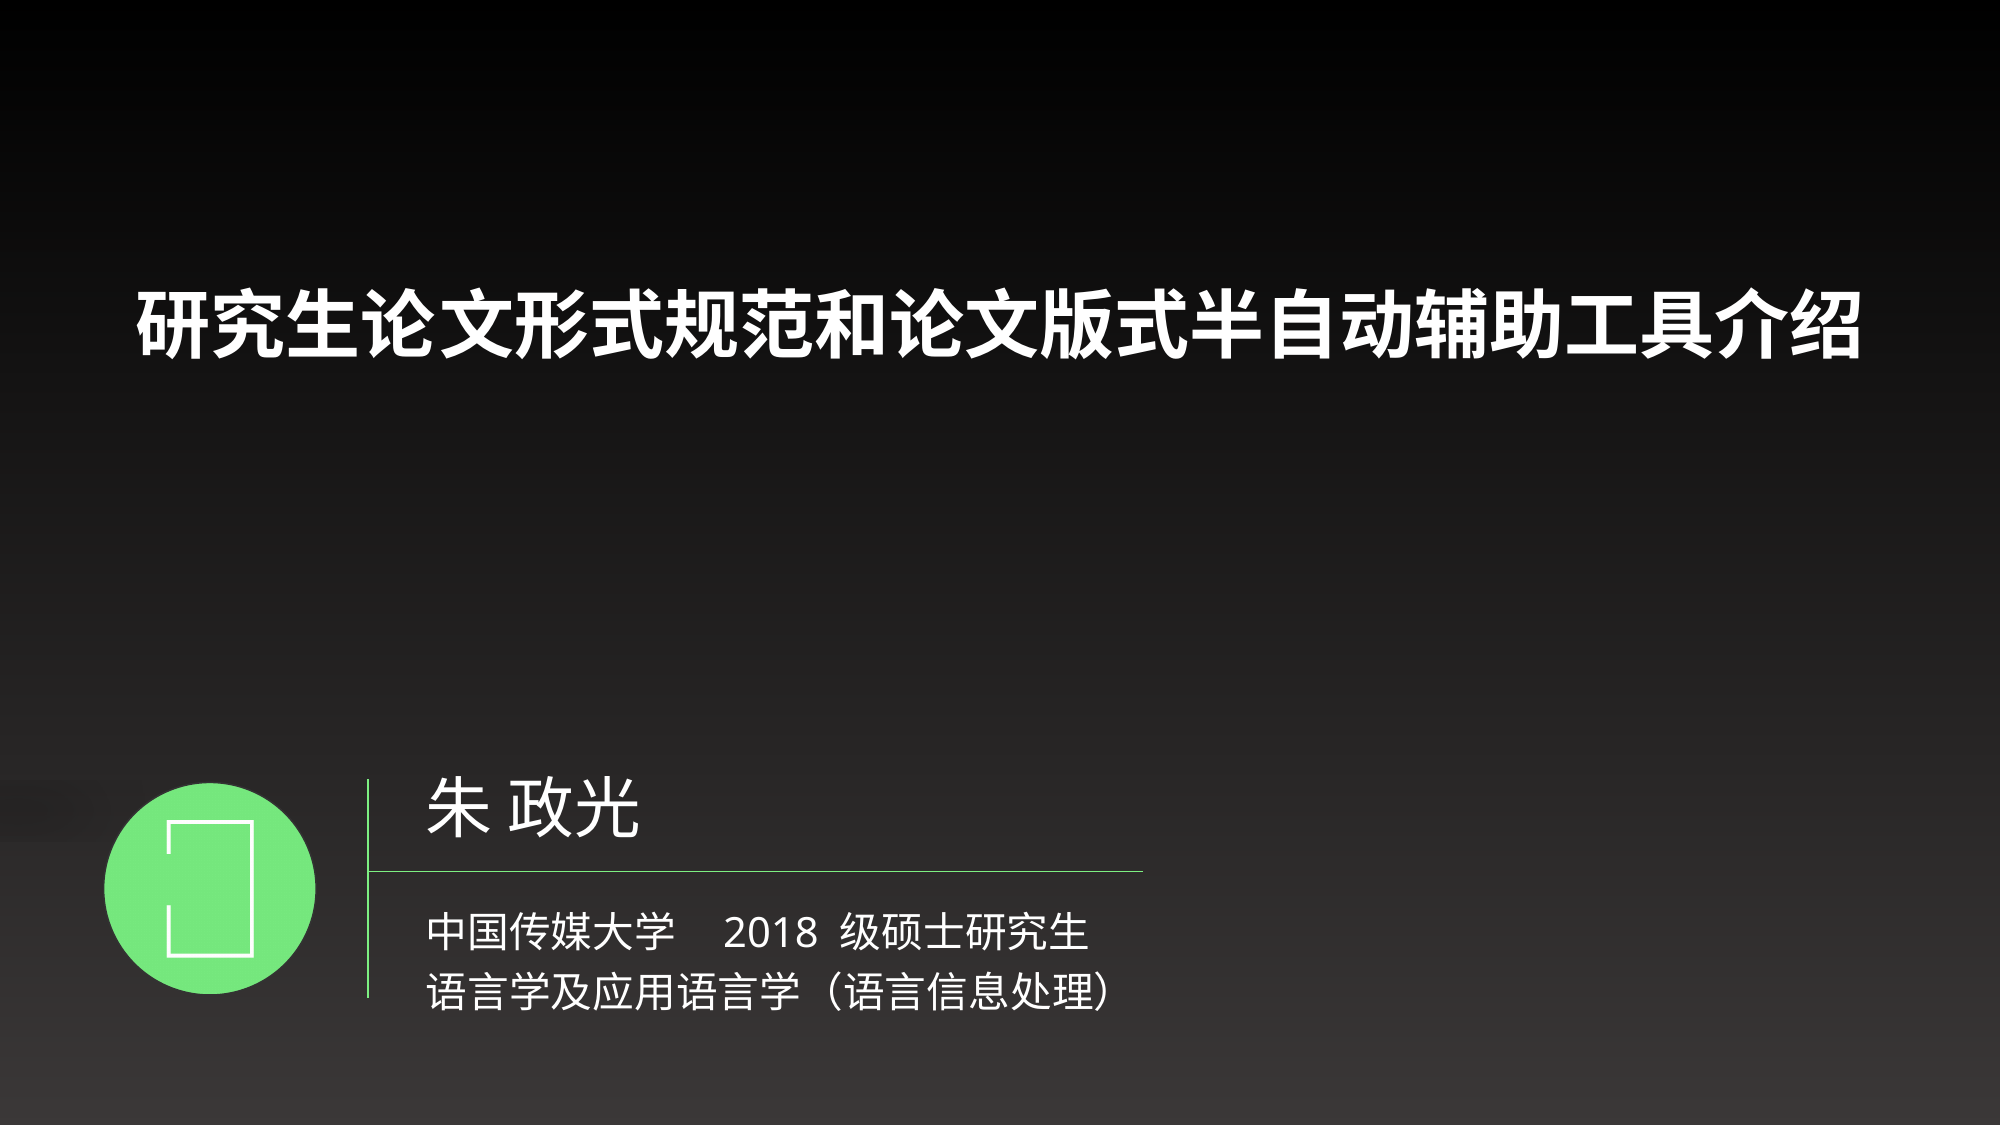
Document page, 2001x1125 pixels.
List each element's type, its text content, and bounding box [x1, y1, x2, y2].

text_box 中国传媒大学 2018 级硕士研究生 语言学及应用语言学（语言信息处理） [410, 888, 1790, 1024]
picture [103, 782, 317, 995]
text_box 研究生论 文形式规范和论文版式半自动辅助工具介绍 [0, 270, 2000, 375]
text_box 朱 政光 [410, 758, 832, 854]
